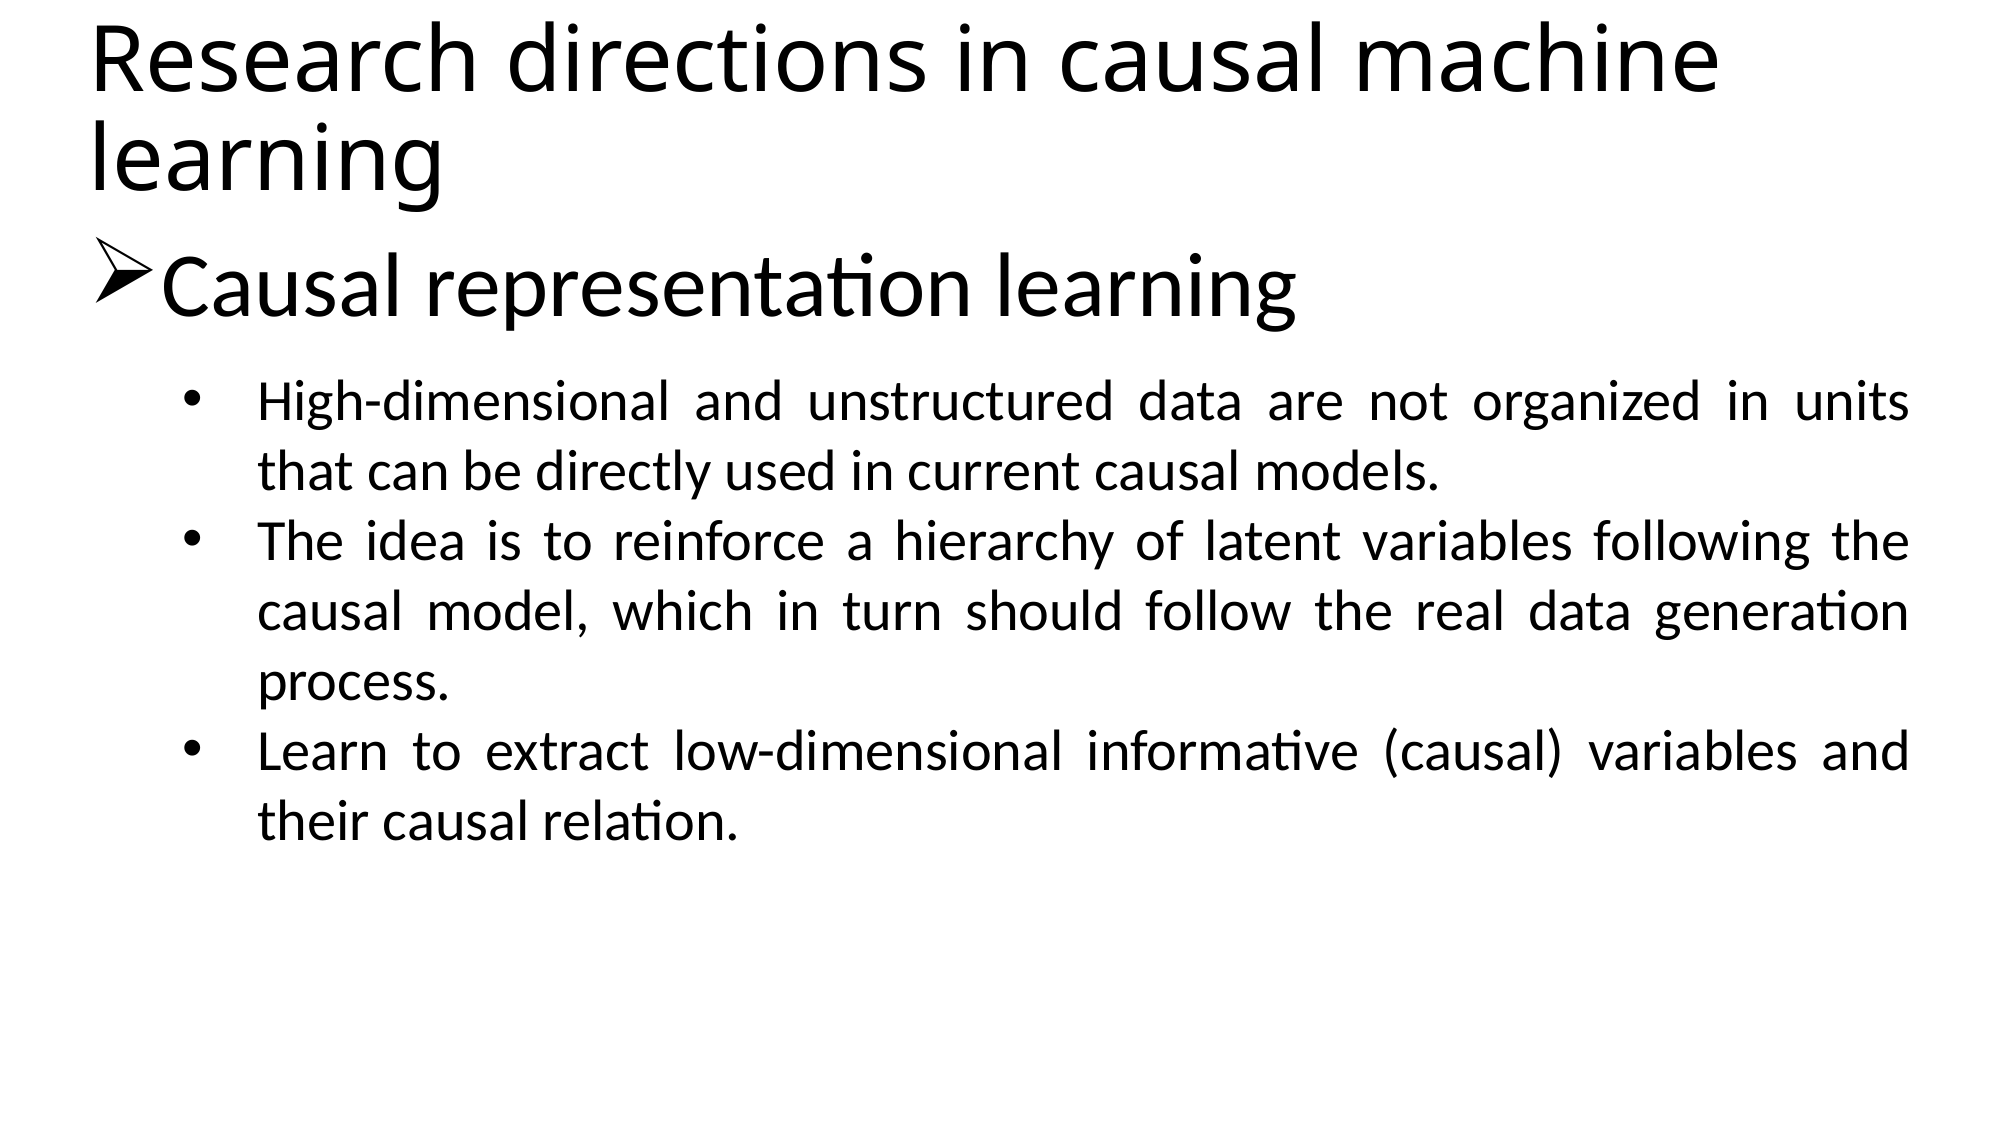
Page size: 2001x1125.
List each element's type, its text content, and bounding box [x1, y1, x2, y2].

title Research directions in causal machine learning [73, 3, 1863, 221]
text_box High-dimensional and unstructured data are not organized in units that can be directly used in current causal models. The idea is to reinforce a hierarchy of latent variables following the causal model, which in turn should follow the real data generation process. Learn to extract low-dimensional informative (causal) variables and their causal relation. [167, 355, 1927, 860]
list Causal representation learning [73, 229, 1799, 944]
